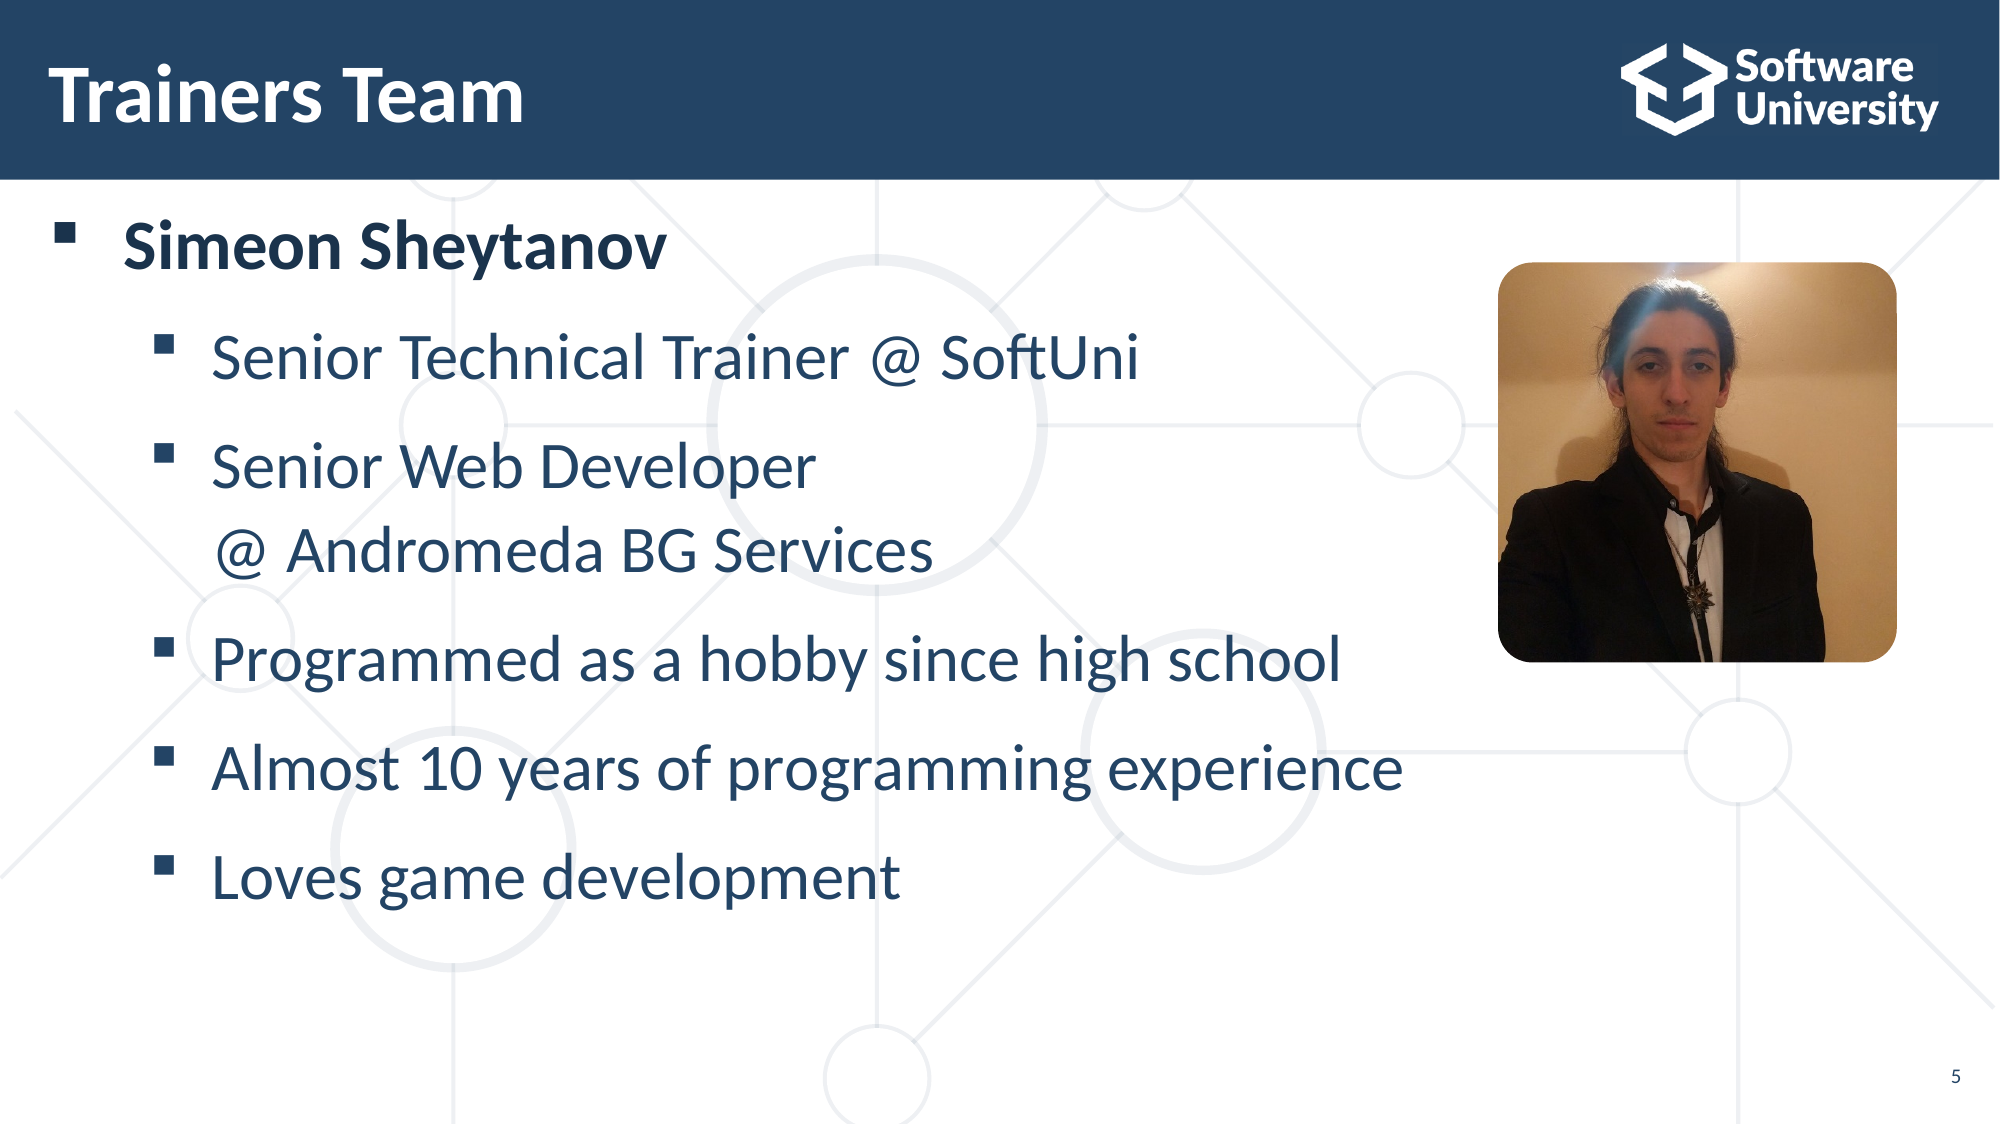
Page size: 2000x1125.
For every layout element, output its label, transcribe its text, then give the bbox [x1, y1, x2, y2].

list Simeon Sheytanov Senior Technical Trainer @ SoftUni Senior Web Developer @ Andromeda BG Services Programmed as a hobby since high school Almost 10 years of programming experience Loves game development [31, 188, 1838, 1103]
slide_number 5 [1896, 1049, 1968, 1101]
title Trainers Team [31, 16, 1591, 162]
picture [1621, 43, 1939, 136]
picture [1497, 262, 1897, 663]
